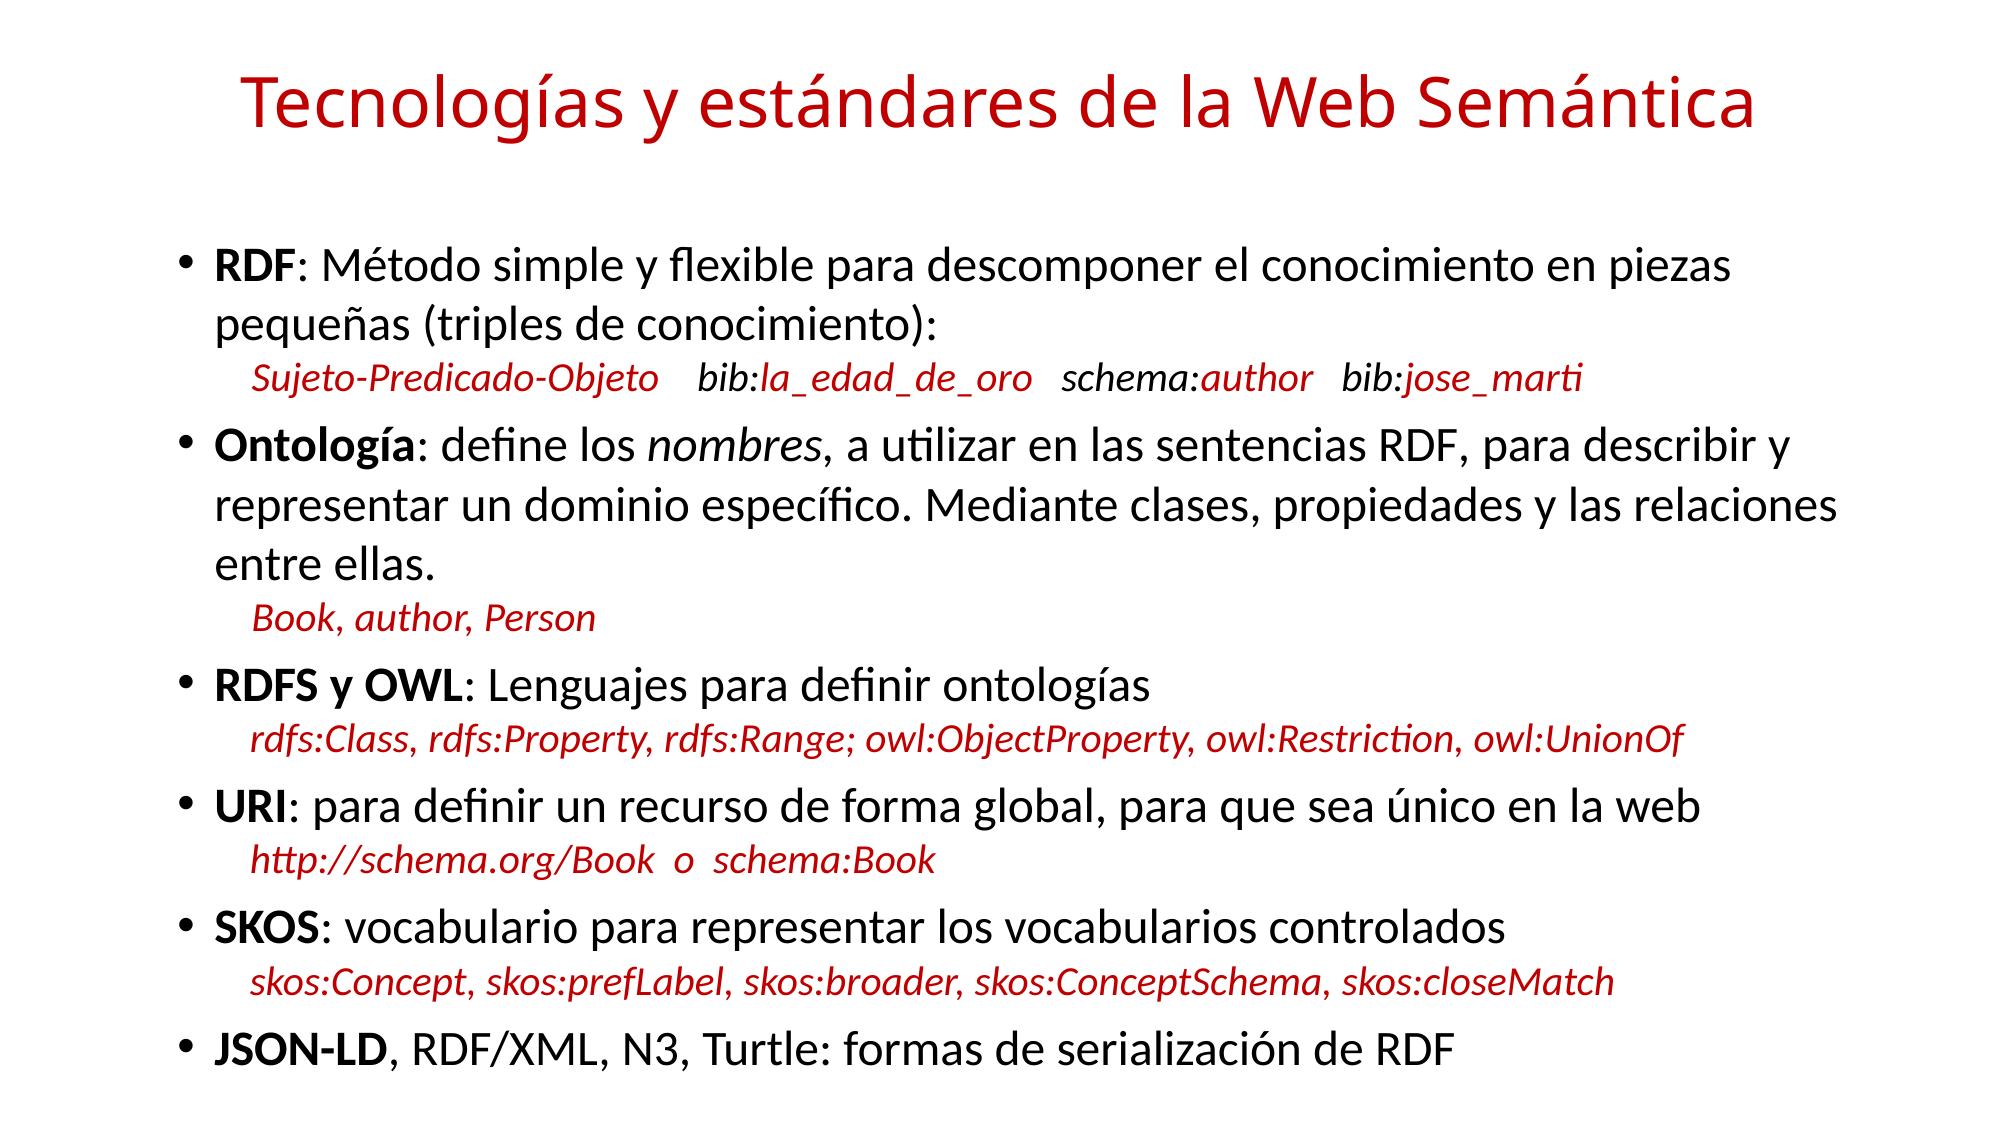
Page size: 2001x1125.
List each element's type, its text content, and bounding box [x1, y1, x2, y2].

title Tecnologías y estándares de la Web Semántica [137, 59, 1863, 191]
list RDF: Método simple y flexible para descomponer el conocimiento en piezas pequeñas (triples de conocimiento): Sujeto-Predicado-Objeto bib:la_edad_de_oro schema:author bib:jose_marti Ontología: define los nombres, a utilizar en las sentencias RDF, para describir y representar un dominio específico. Mediante clases, propiedades y las relaciones entre ellas. Book, author, Person RDFS y OWL: Lenguajes para definir ontologías rdfs:Class, rdfs:Property, rdfs:Range; owl:ObjectProperty, owl:Restriction, owl:UnionOf URI: para definir un recurso de forma global, para que sea único en la web http://schema.org/Book o schema:Book SKOS: vocabulario para representar los vocabularios controlados skos:Concept, skos:prefLabel, skos:broader, skos:ConceptSchema, skos:closeMatch JSON-LD, RDF/XML, N3, Turtle: formas de serialización de RDF [88, 224, 1894, 1086]
